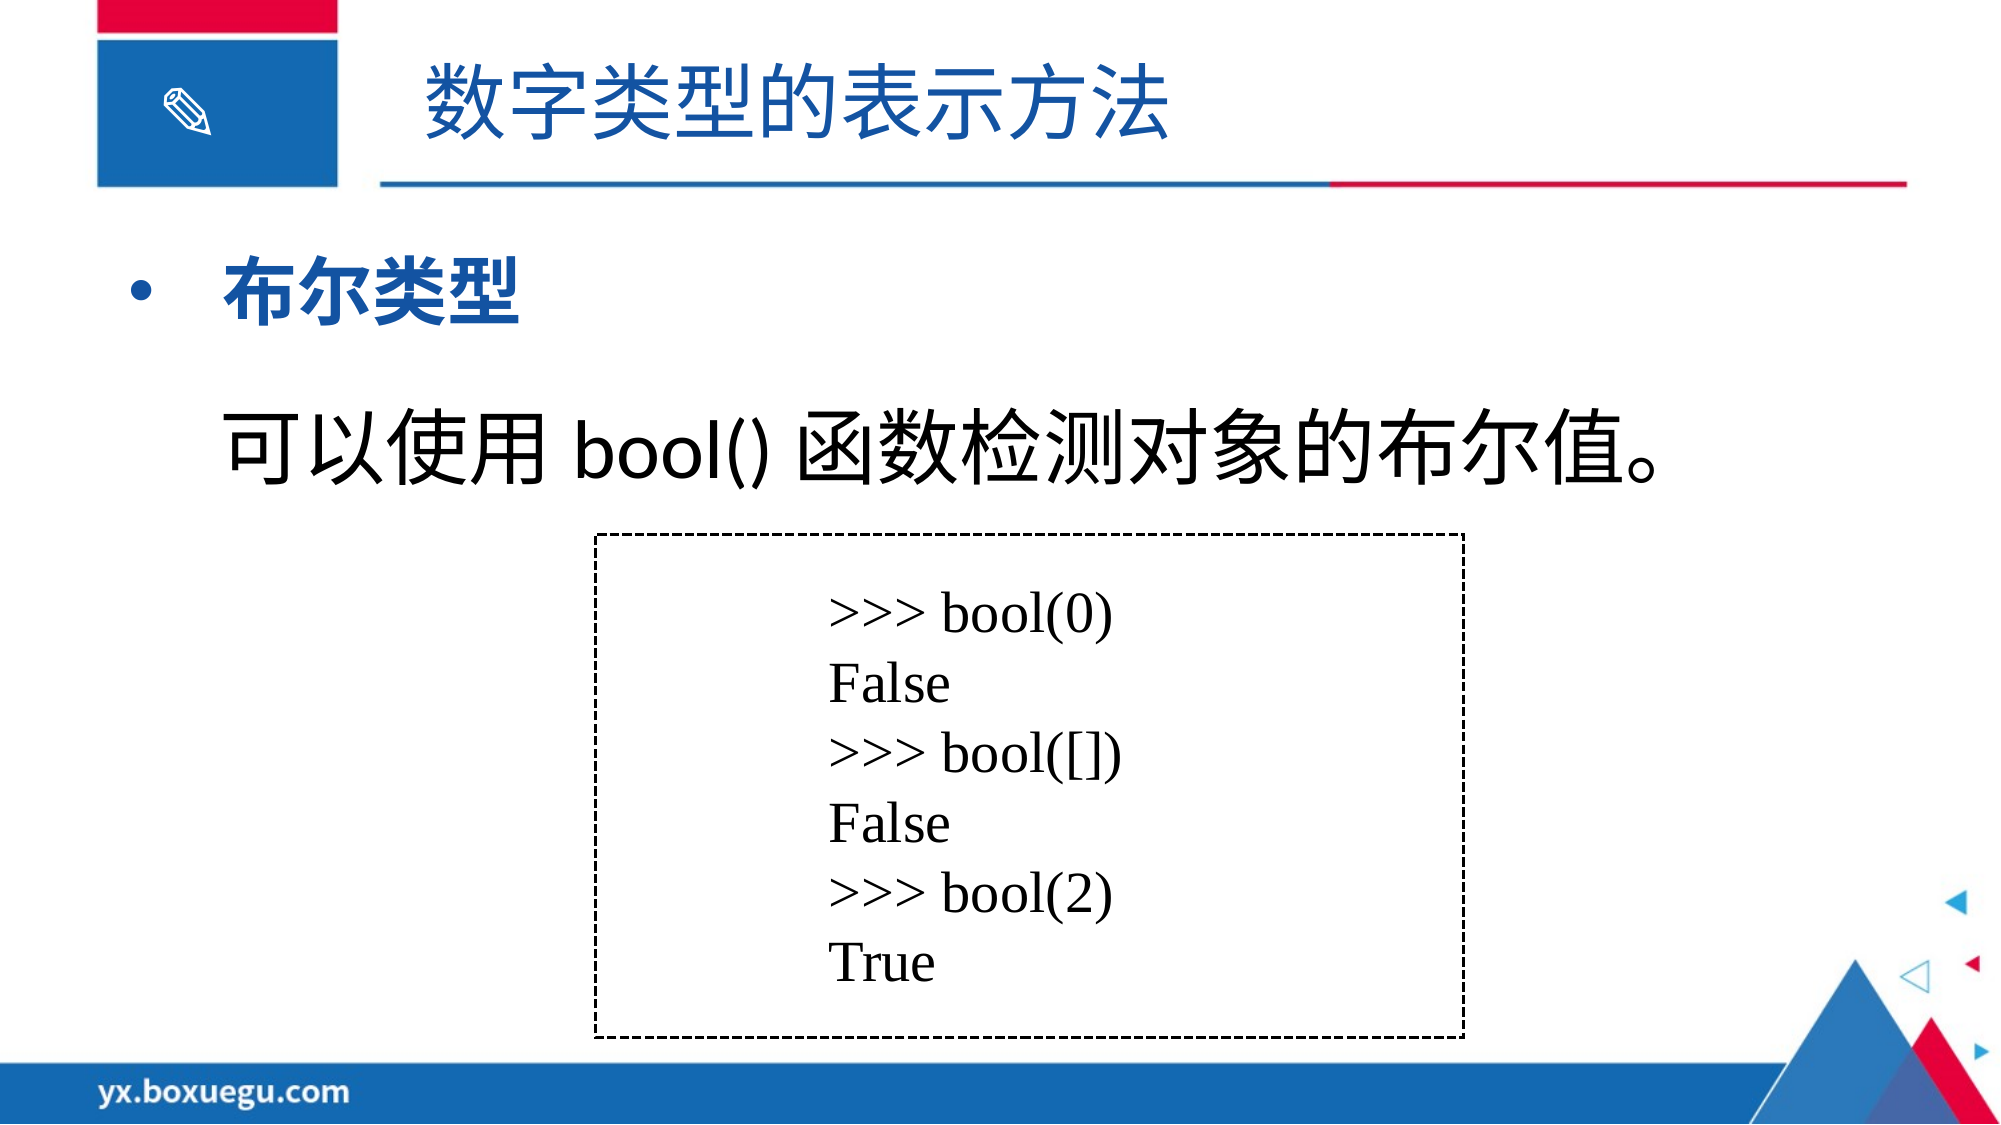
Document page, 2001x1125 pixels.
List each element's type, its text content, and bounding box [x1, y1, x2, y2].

text_box 布尔类型 [113, 237, 1313, 342]
picture [0, 0, 2000, 1124]
text_box [595, 534, 1464, 1038]
text_box 可以使用bool()函数检测对象的布尔值。 [204, 367, 1855, 503]
text_box >>> bool(0) False >>> bool([]) False >>> bool(2) True [813, 566, 1246, 1001]
text_box 数字类型的表示方法 [409, 43, 1292, 158]
